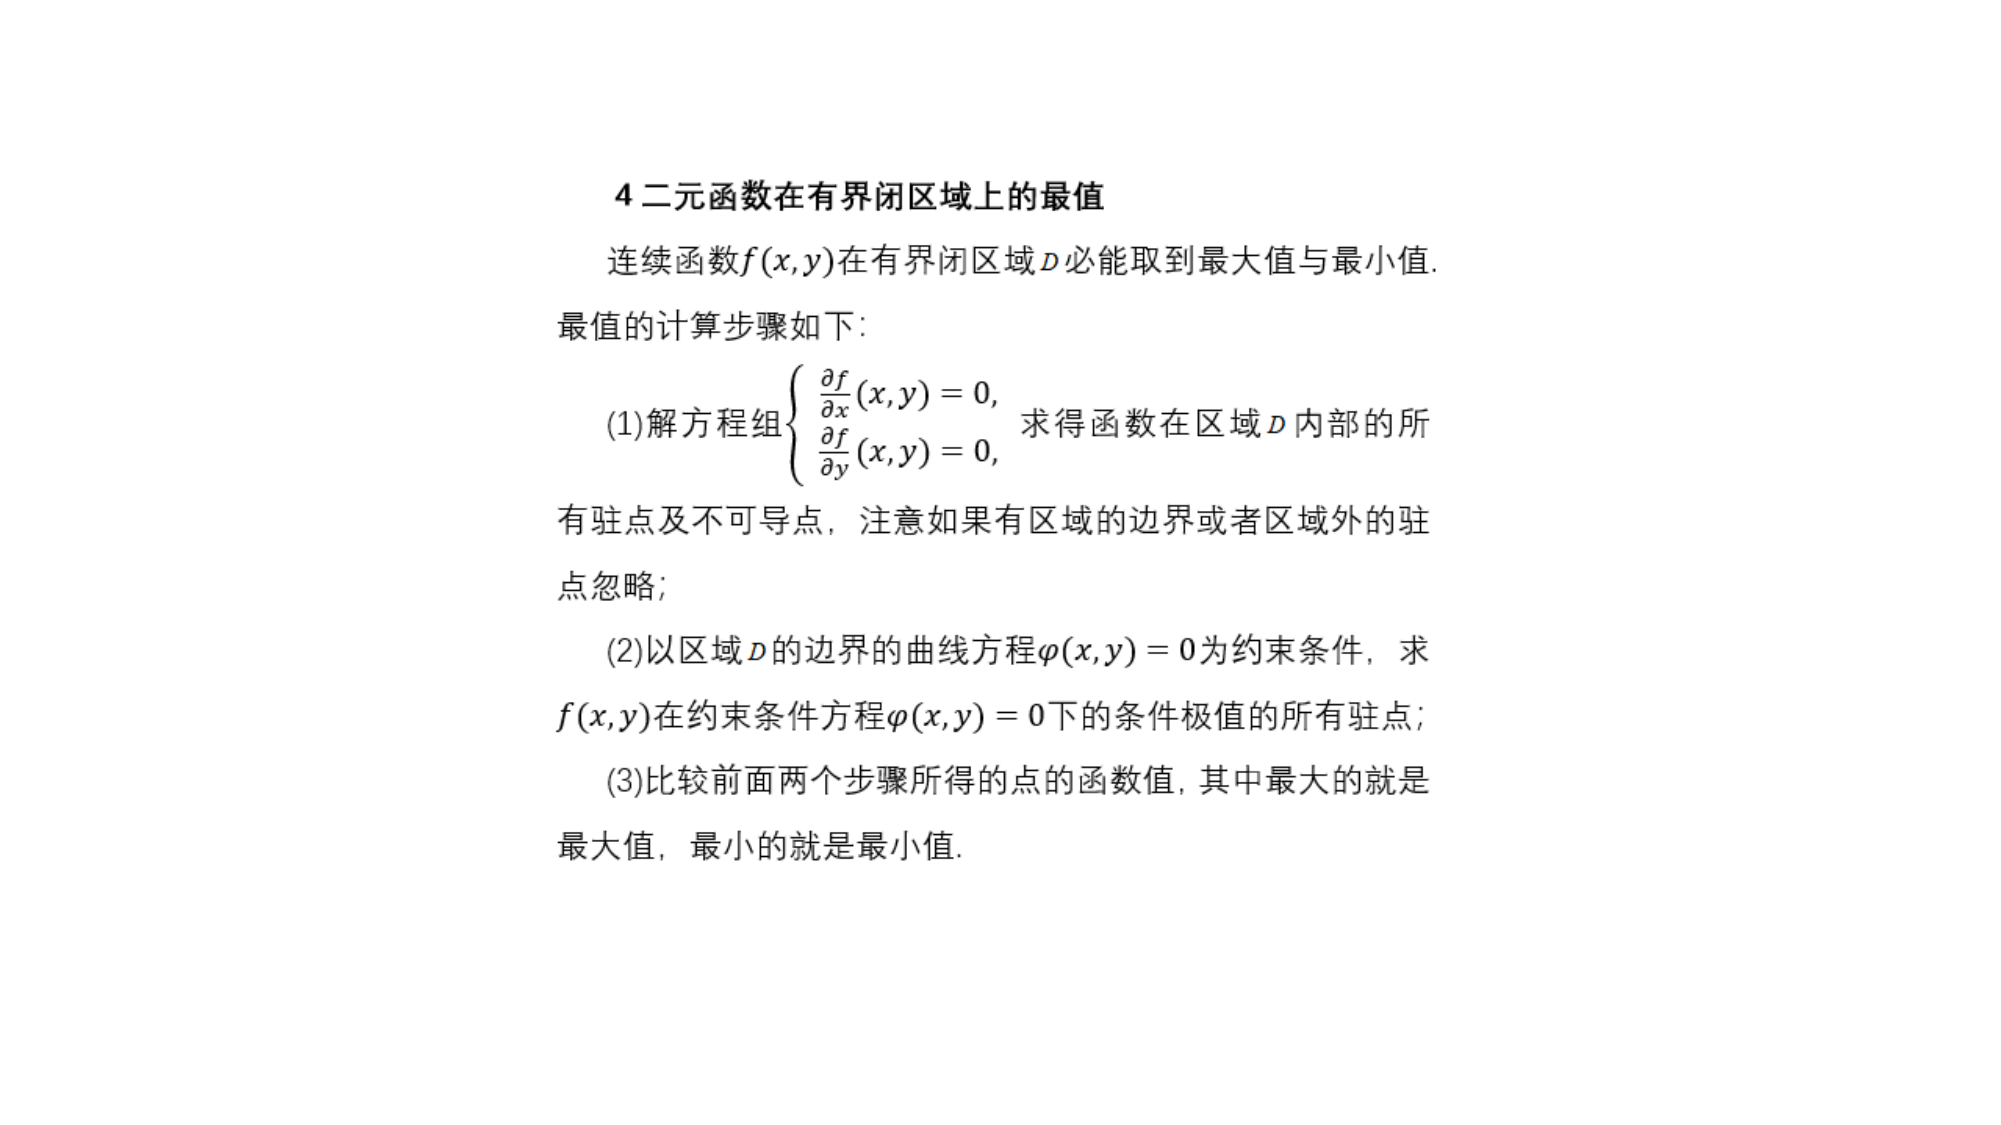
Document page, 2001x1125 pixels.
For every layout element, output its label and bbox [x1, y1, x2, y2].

picture [544, 161, 1456, 964]
